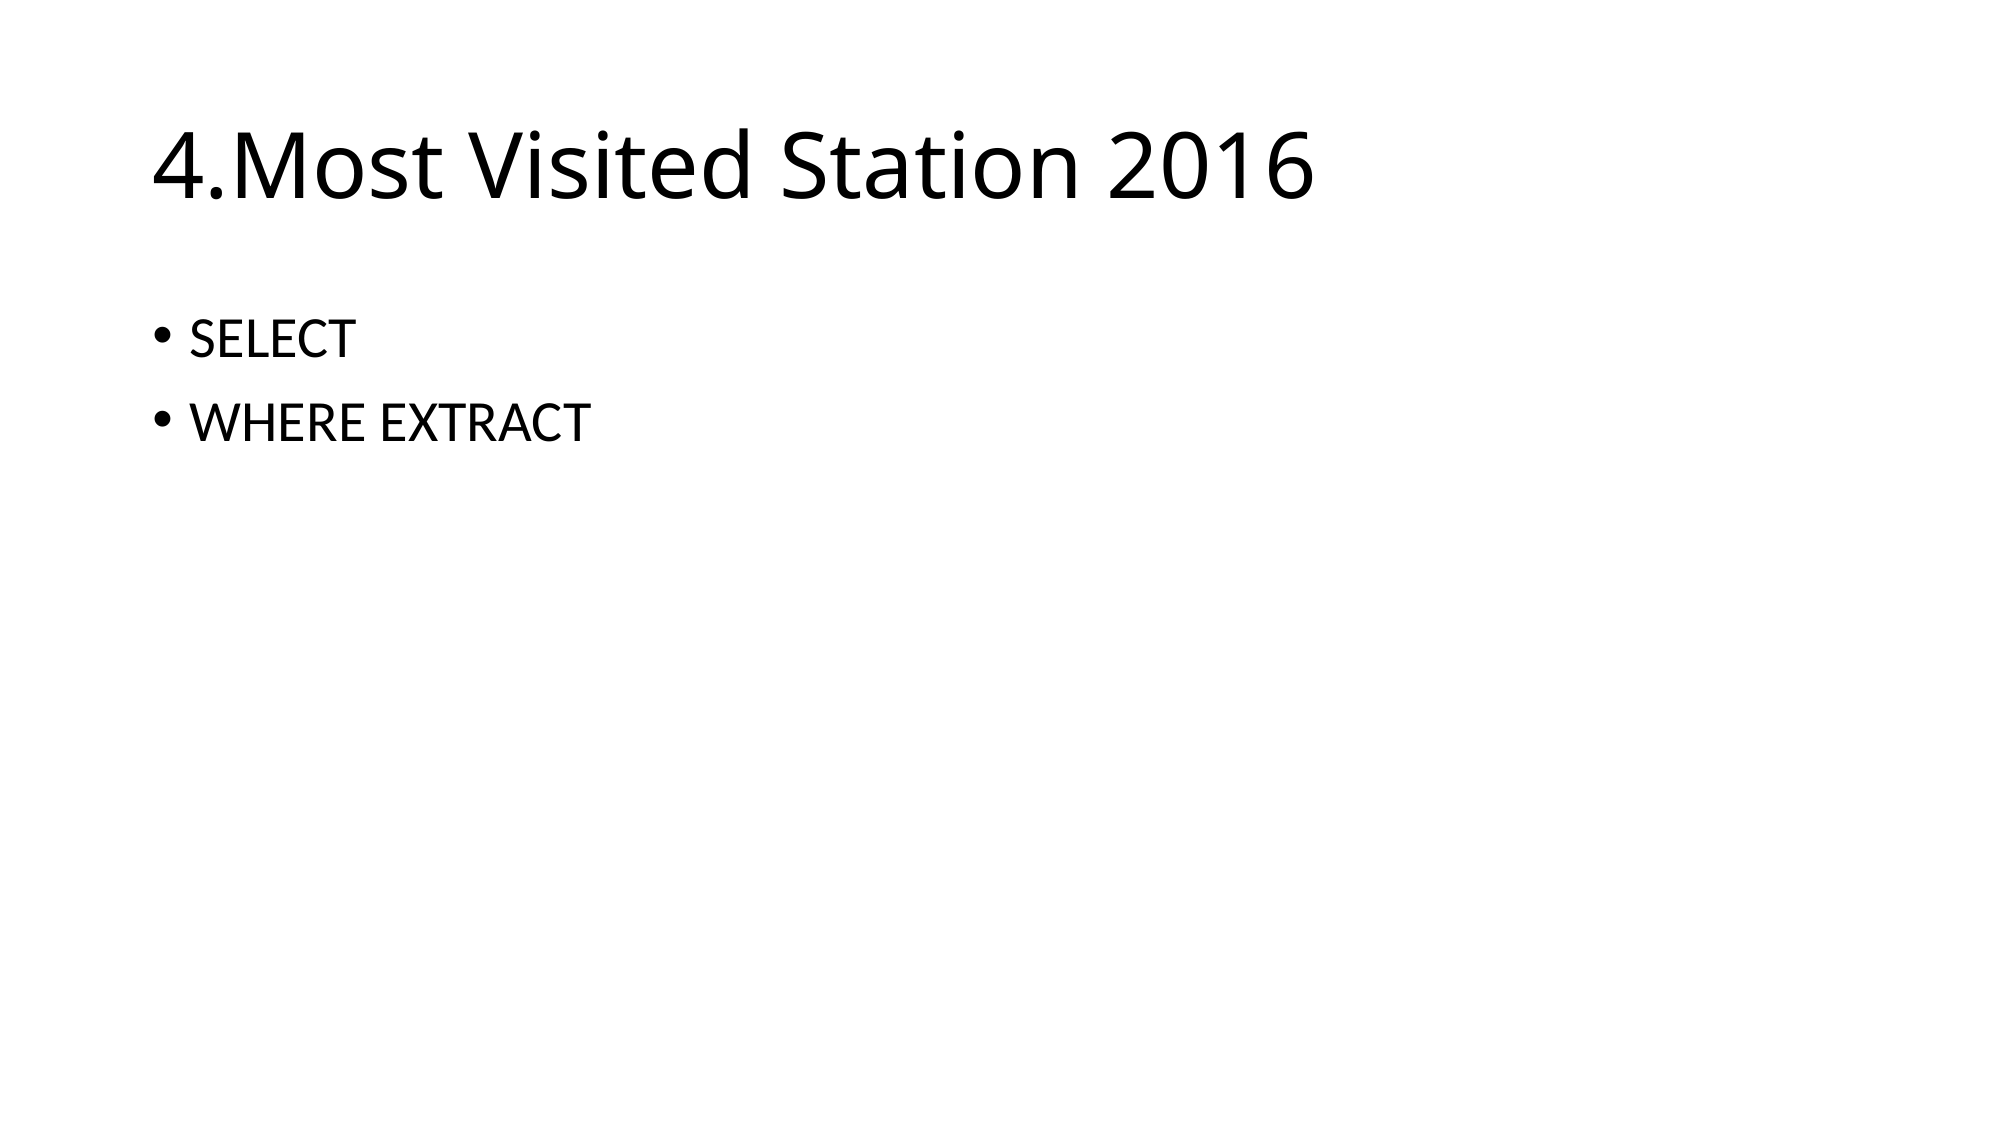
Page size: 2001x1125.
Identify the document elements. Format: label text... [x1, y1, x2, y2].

list SELECT WHERE EXTRACT [137, 299, 1863, 1014]
title 4.Most Visited Station 2016 [137, 59, 1863, 278]
